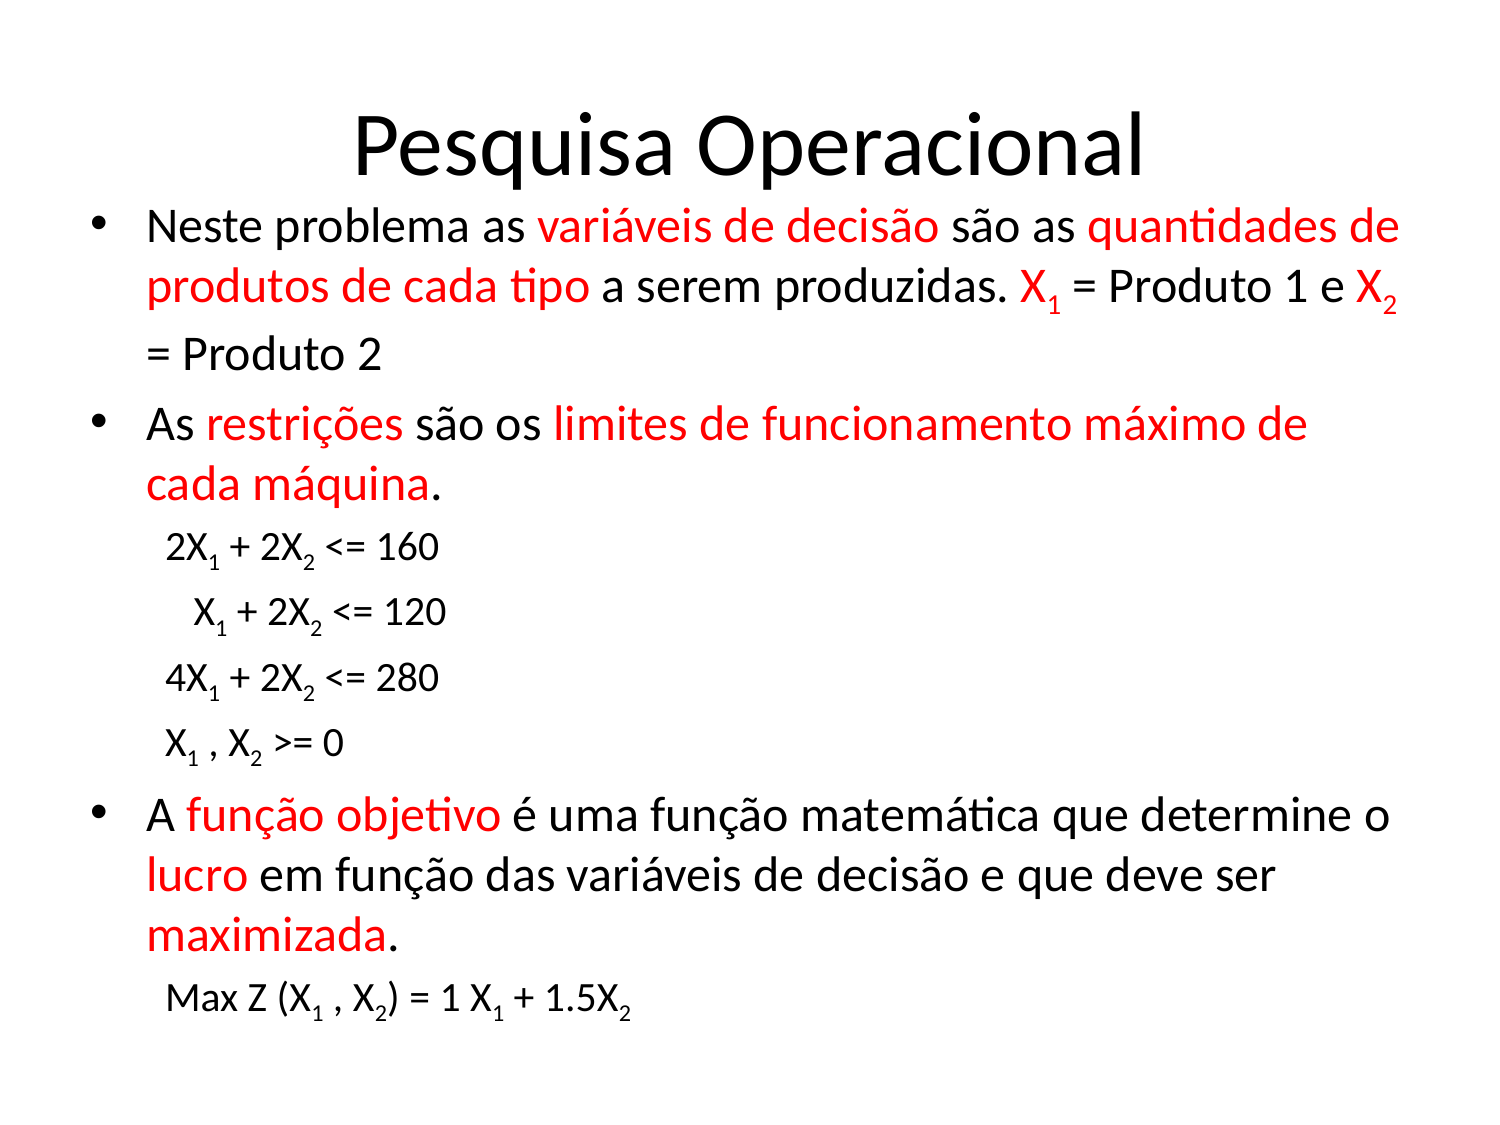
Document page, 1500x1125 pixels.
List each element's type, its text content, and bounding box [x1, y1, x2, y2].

title Pesquisa Operacional [75, 45, 1425, 184]
list Neste problema as variáveis de decisão são as quantidades de produtos de cada tipo a serem produzidas. X1 = Produto 1 e X2 = Produto 2 As restrições são os limites de funcionamento máximo de cada máquina. 2X1 + 2X2 <= 160 X1 + 2X2 <= 120 4X1 + 2X2 <= 280 X1 , X2 >= 0 A função objetivo é uma função matemática que determine o lucro em função das variáveis de decisão e que deve ser maximizada. Max Z (X1 , X2) = 1 X1 + 1.5X2 [75, 184, 1425, 1114]
